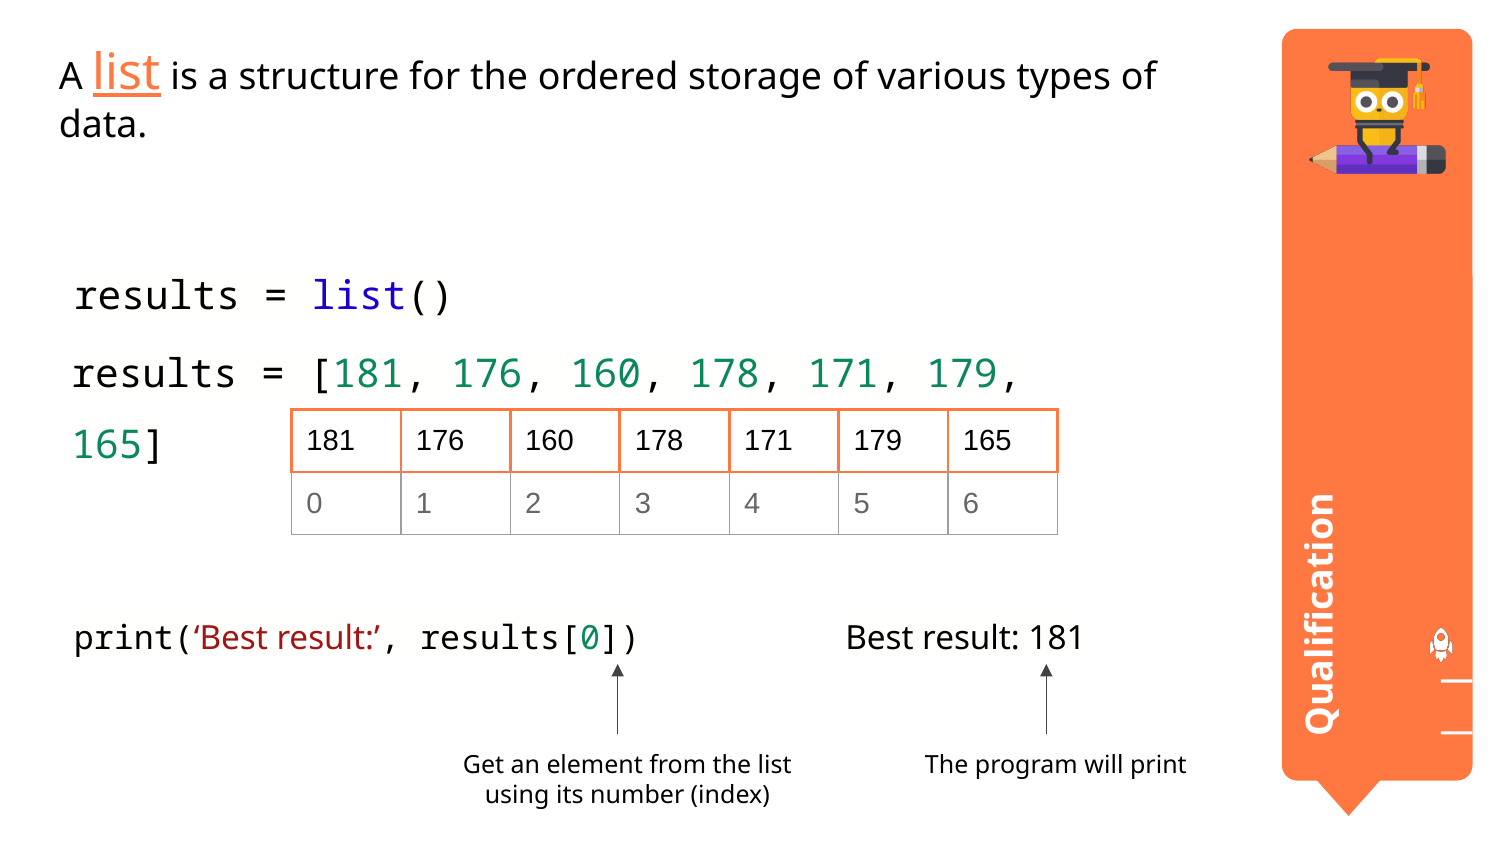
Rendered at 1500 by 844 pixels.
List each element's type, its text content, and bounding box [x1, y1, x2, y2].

text_box results = [181, 176, 160, 178, 171, 179, 165] [56, 309, 1131, 392]
table_header 165 [949, 411, 1056, 471]
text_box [1281, 215, 1473, 817]
text_box results = list() [59, 231, 552, 302]
text_box The program will print [853, 733, 1259, 816]
table_cell 0 [292, 473, 400, 534]
picture [1281, 26, 1473, 208]
table_header 176 [402, 411, 509, 471]
table_cell 5 [839, 473, 947, 534]
table_cell 4 [730, 473, 838, 534]
text_box print(‘Best result:’, results[0]) [58, 581, 746, 664]
text_box Get an element from the list using its number (index) [424, 733, 831, 816]
table_cell 1 [402, 473, 510, 534]
table_header 178 [621, 411, 728, 471]
table_header 171 [731, 411, 837, 471]
table_cell 2 [511, 473, 619, 534]
table_header 181 [293, 411, 400, 471]
table_cell 6 [949, 473, 1057, 534]
text_box A list is a structure for the ordered storage of various types of data. [59, 39, 1217, 171]
table_header 160 [512, 411, 618, 471]
table_cell 3 [620, 473, 729, 534]
table_header 179 [840, 411, 947, 471]
picture [1423, 621, 1459, 668]
text_box Best result: 181 [830, 581, 1276, 664]
